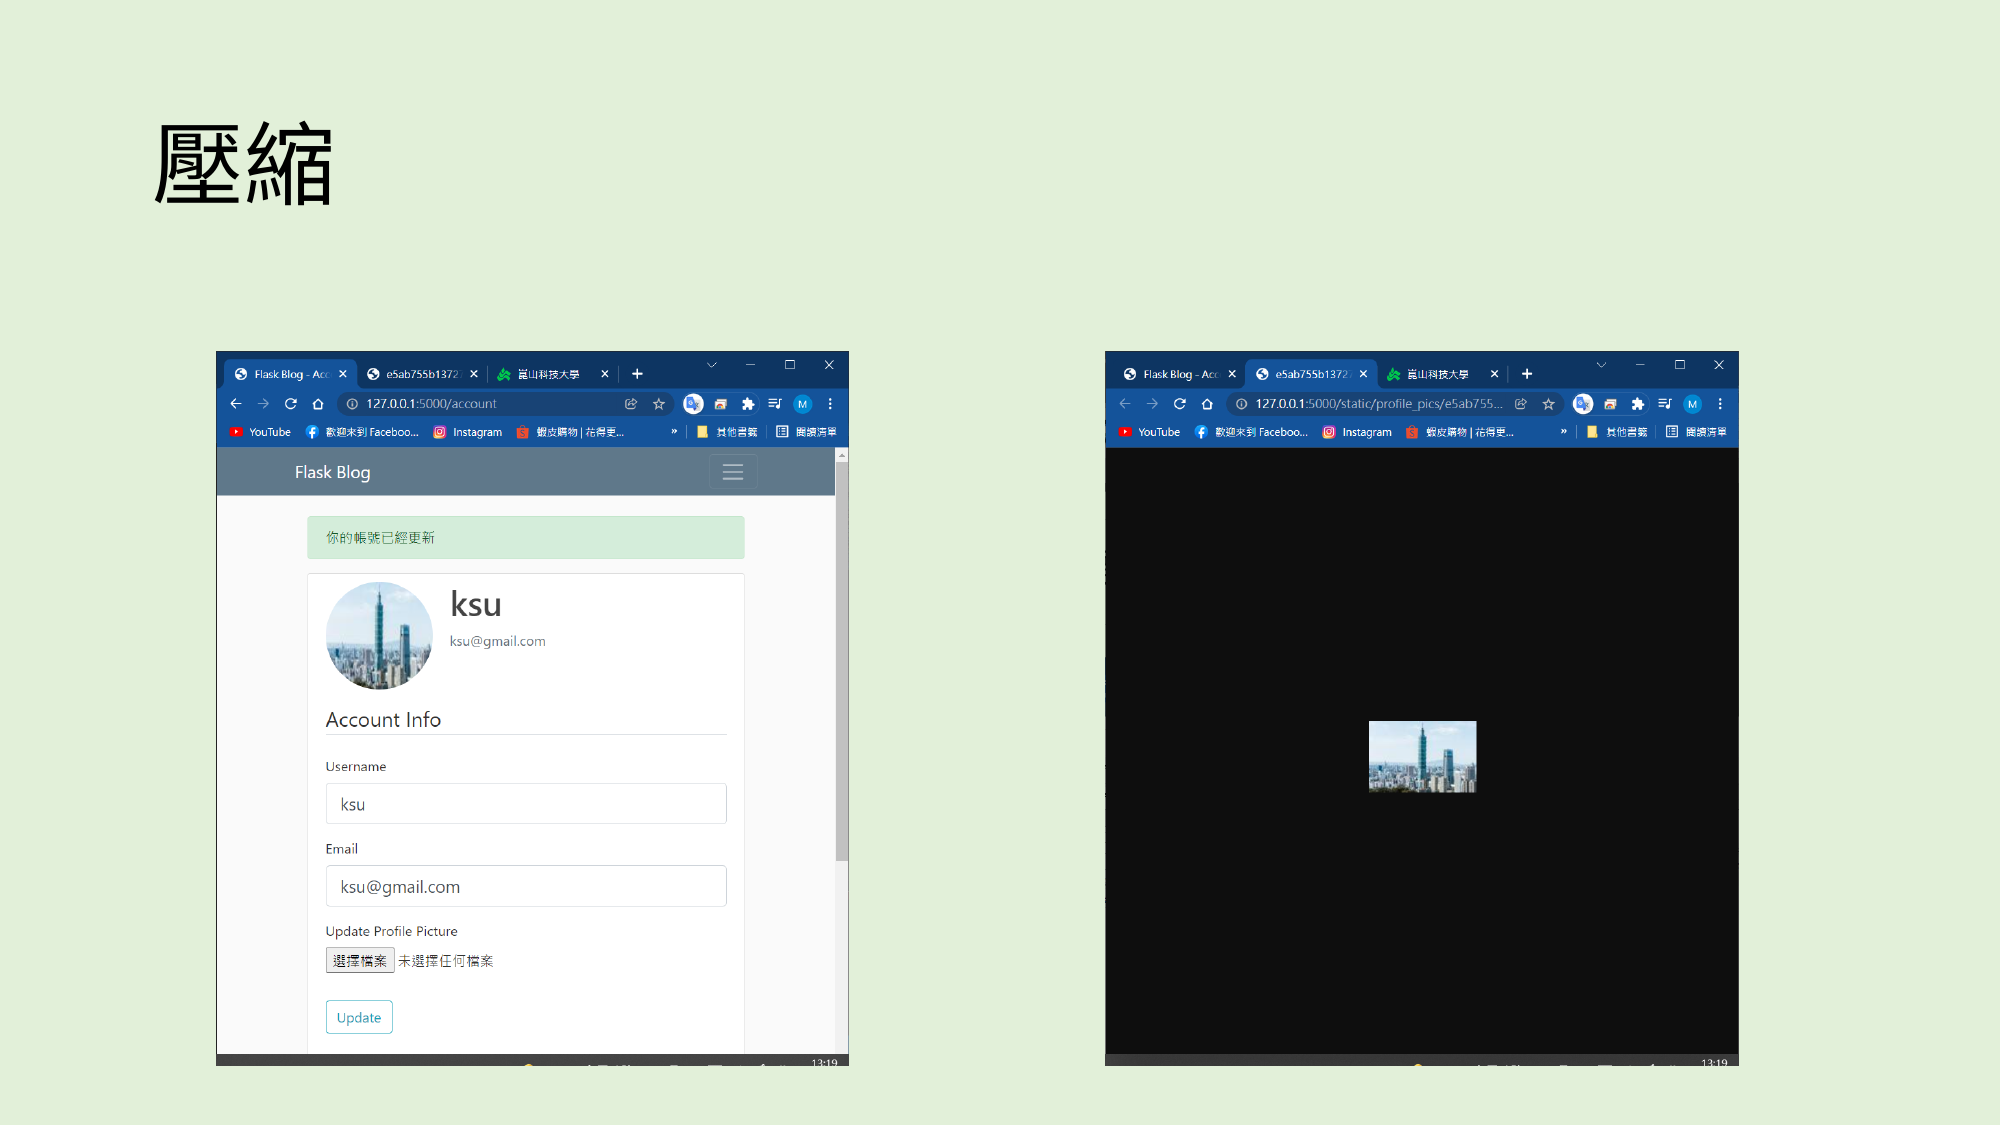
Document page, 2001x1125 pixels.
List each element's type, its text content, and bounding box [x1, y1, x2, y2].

title 壓縮 [137, 59, 1863, 278]
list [215, 351, 849, 1066]
picture [1105, 351, 1739, 1066]
